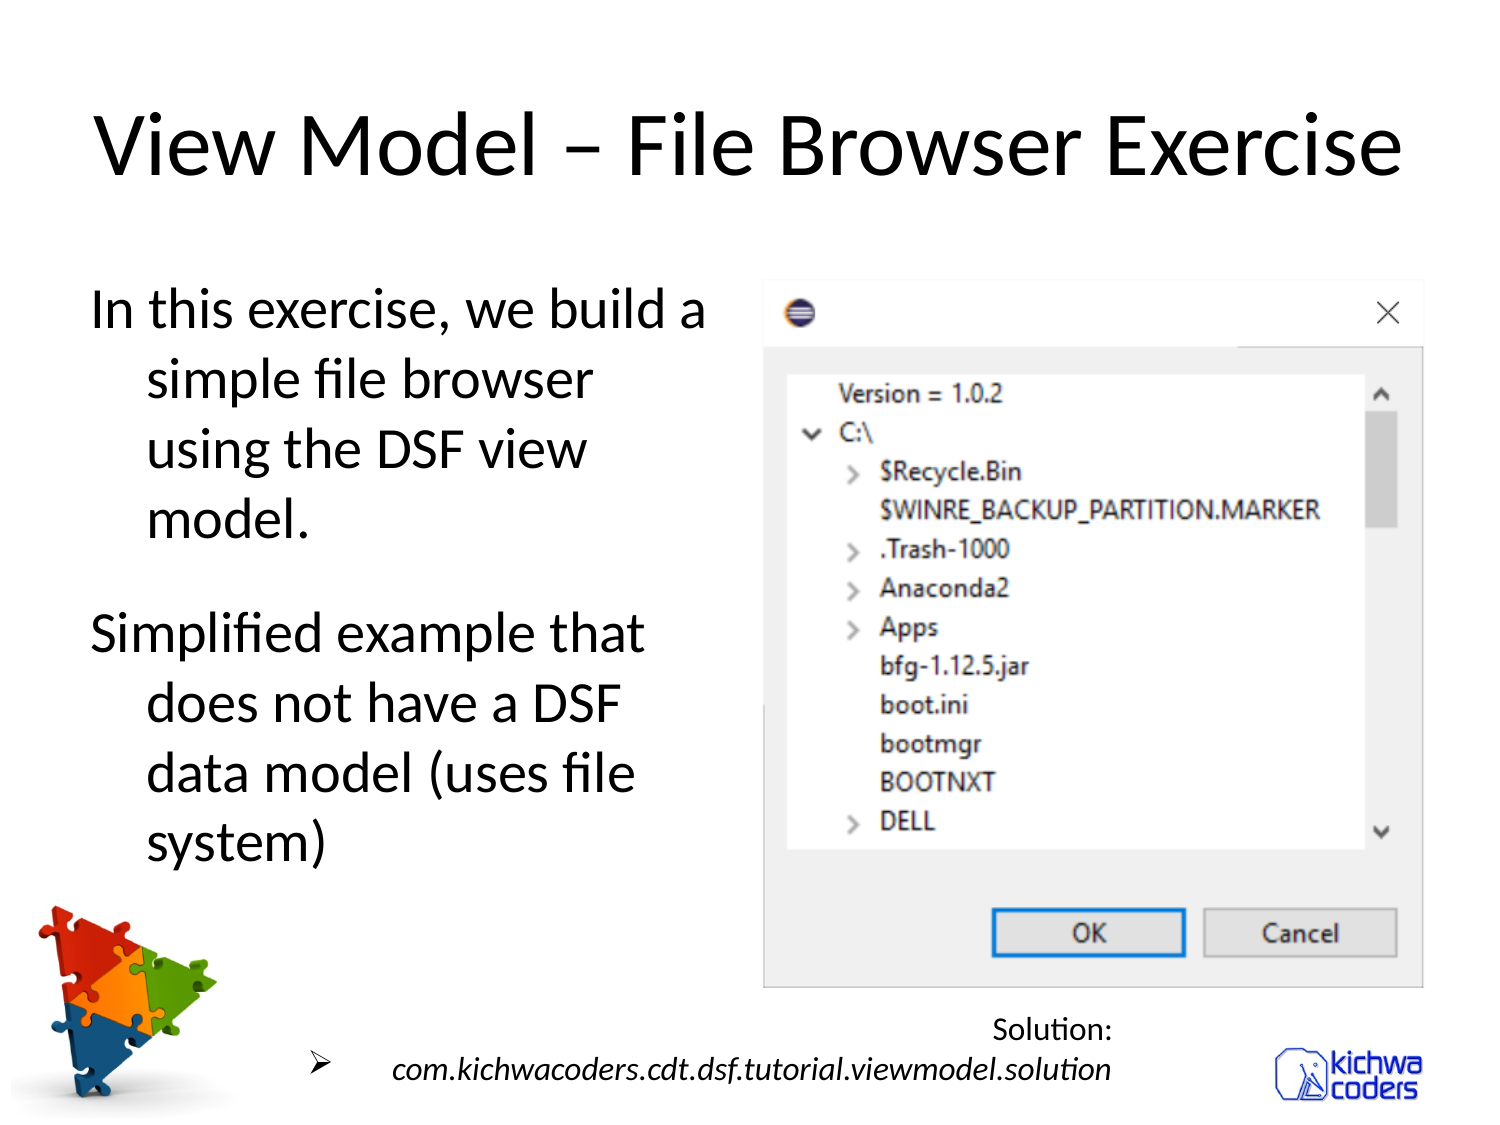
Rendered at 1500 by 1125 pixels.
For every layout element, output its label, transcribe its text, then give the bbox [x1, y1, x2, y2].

picture [1269, 1046, 1424, 1103]
picture [11, 887, 243, 1118]
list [762, 279, 1426, 989]
list In this exercise, we build a simple file browser using the DSF view model. Simplified example that does not have a DSF data model (uses file system) [75, 262, 738, 999]
title View Model – File Browser Exercise [75, 45, 1425, 233]
text_box Solution: com.kichwacoders.cdt.dsf.tutorial.viewmodel.solution [247, 999, 1128, 1095]
